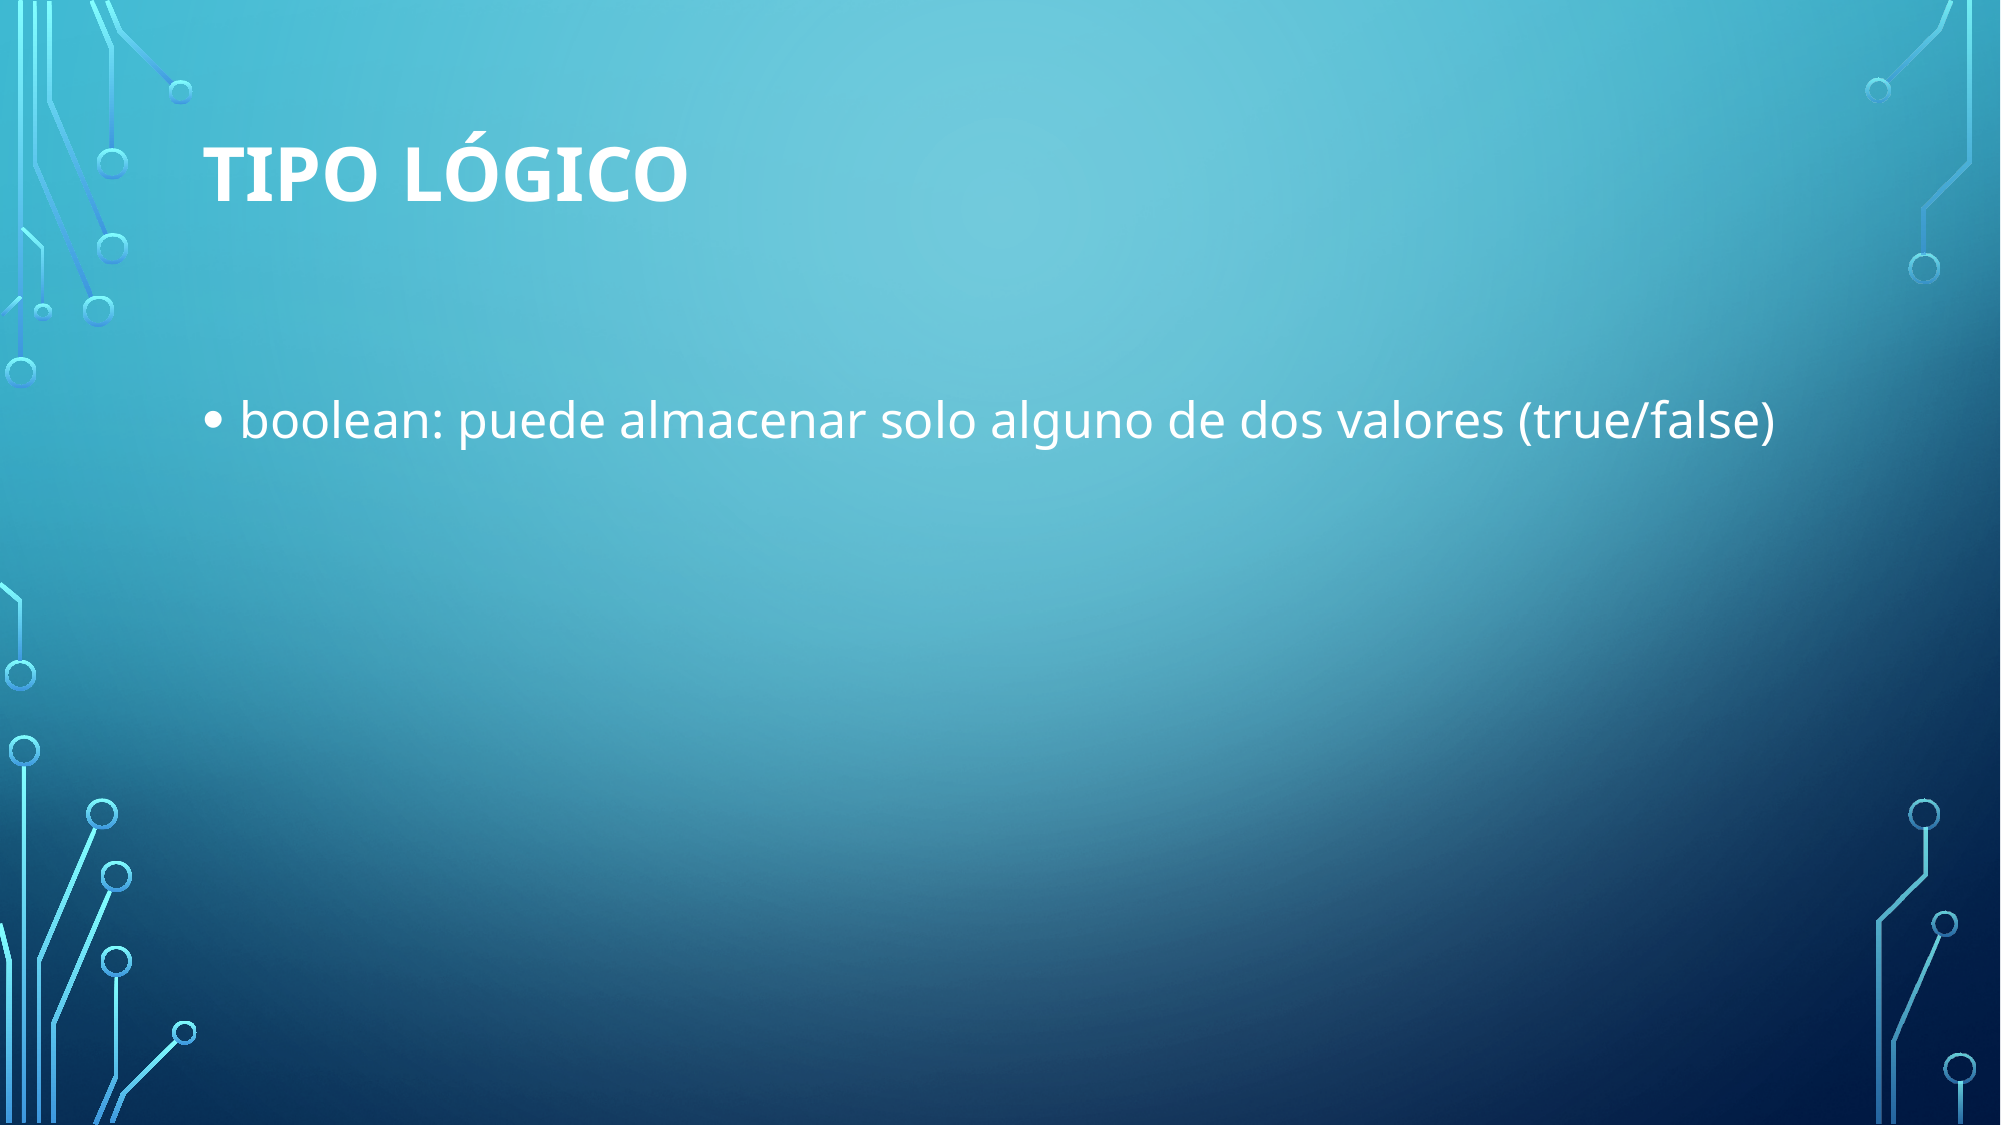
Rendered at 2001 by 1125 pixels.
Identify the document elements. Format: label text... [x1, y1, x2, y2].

title Tipo lógico [187, 101, 1813, 344]
list boolean: puede almacenar solo alguno de dos valores (true/false) [187, 369, 1813, 950]
